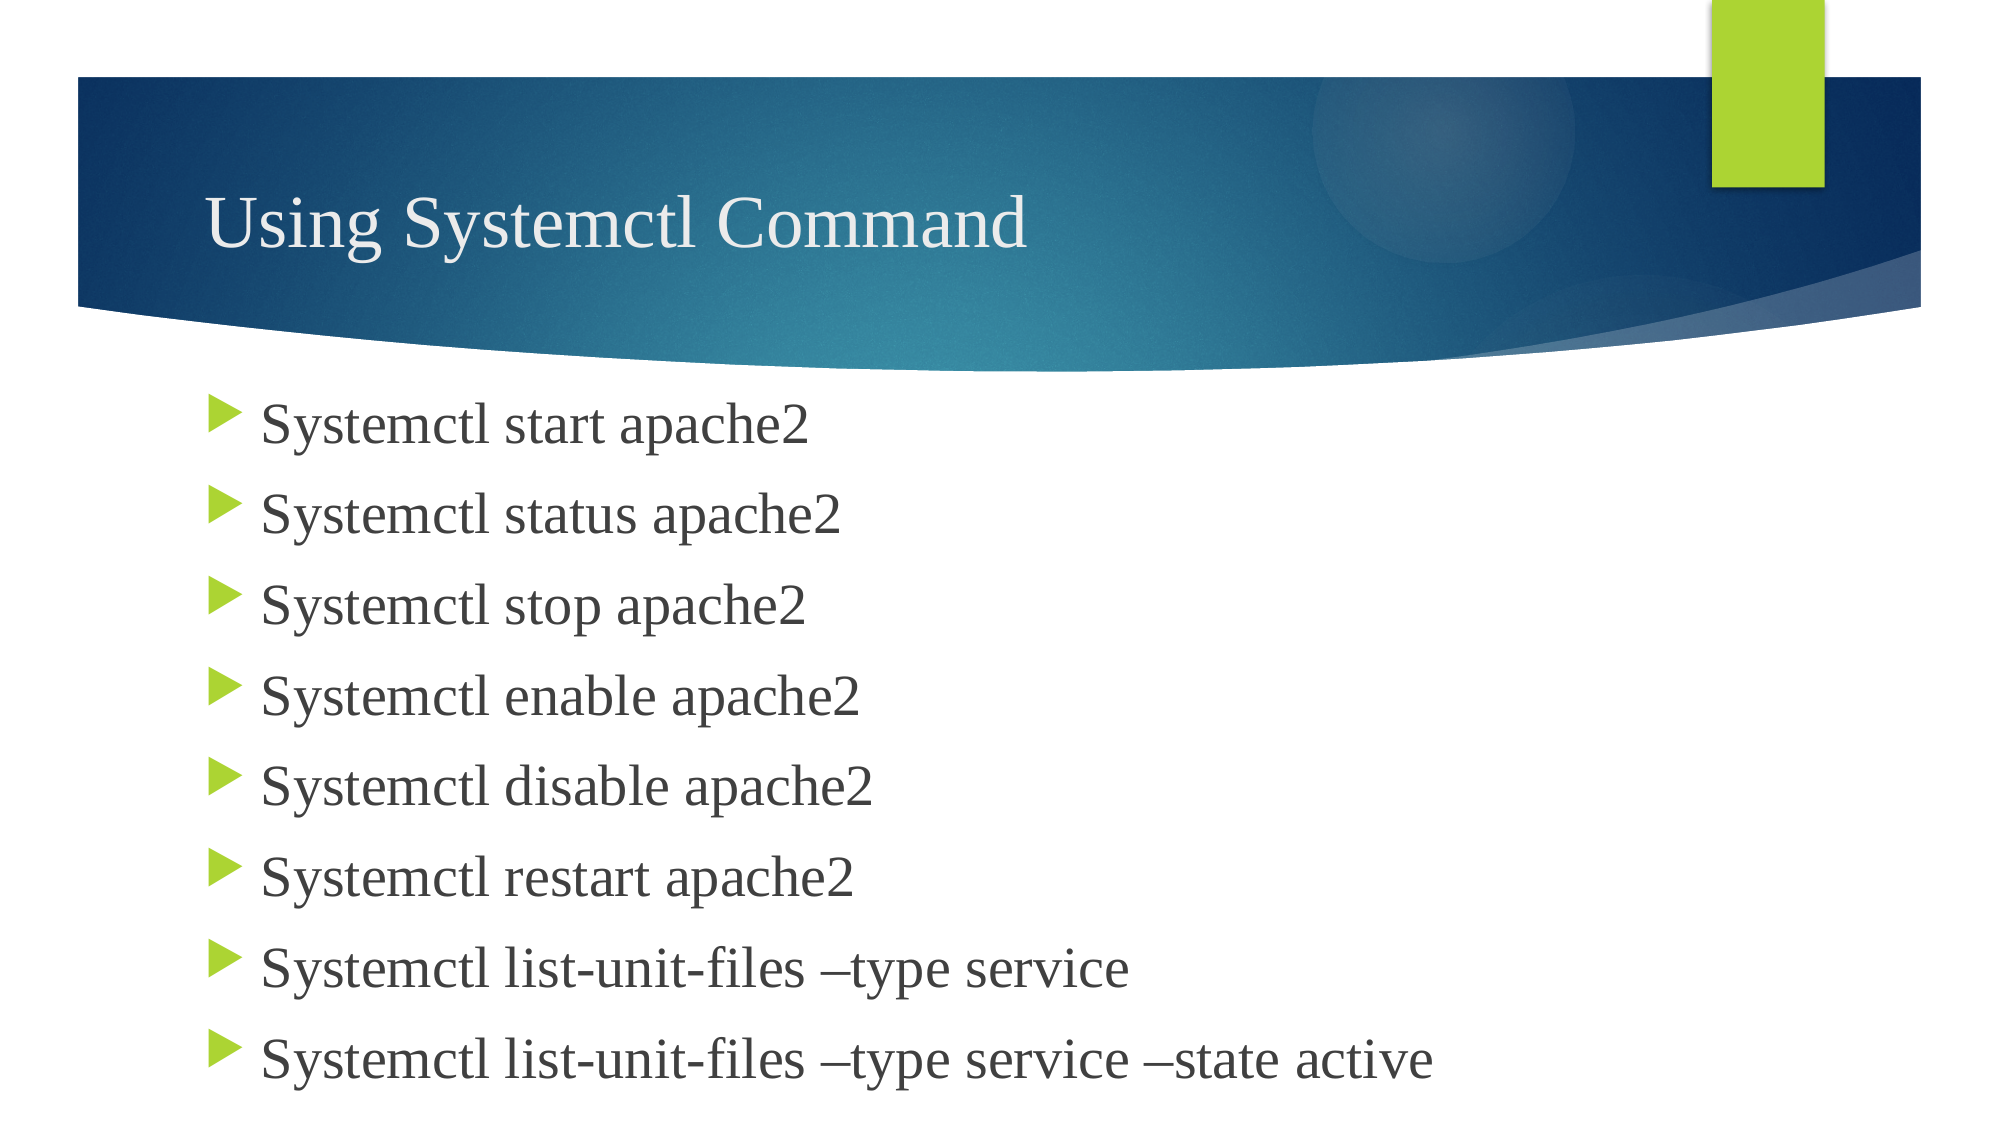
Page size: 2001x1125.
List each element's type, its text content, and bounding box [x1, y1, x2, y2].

title Using Systemctl Command [189, 159, 1627, 276]
list Systemctl start apache2 Systemctl status apache2 Systemctl stop apache2 Systemctl enable apache2 Systemctl disable apache2 Systemctl restart apache2 Systemctl list-unit-files –type service Systemctl list-unit-files –type service –state active [189, 377, 1627, 1099]
